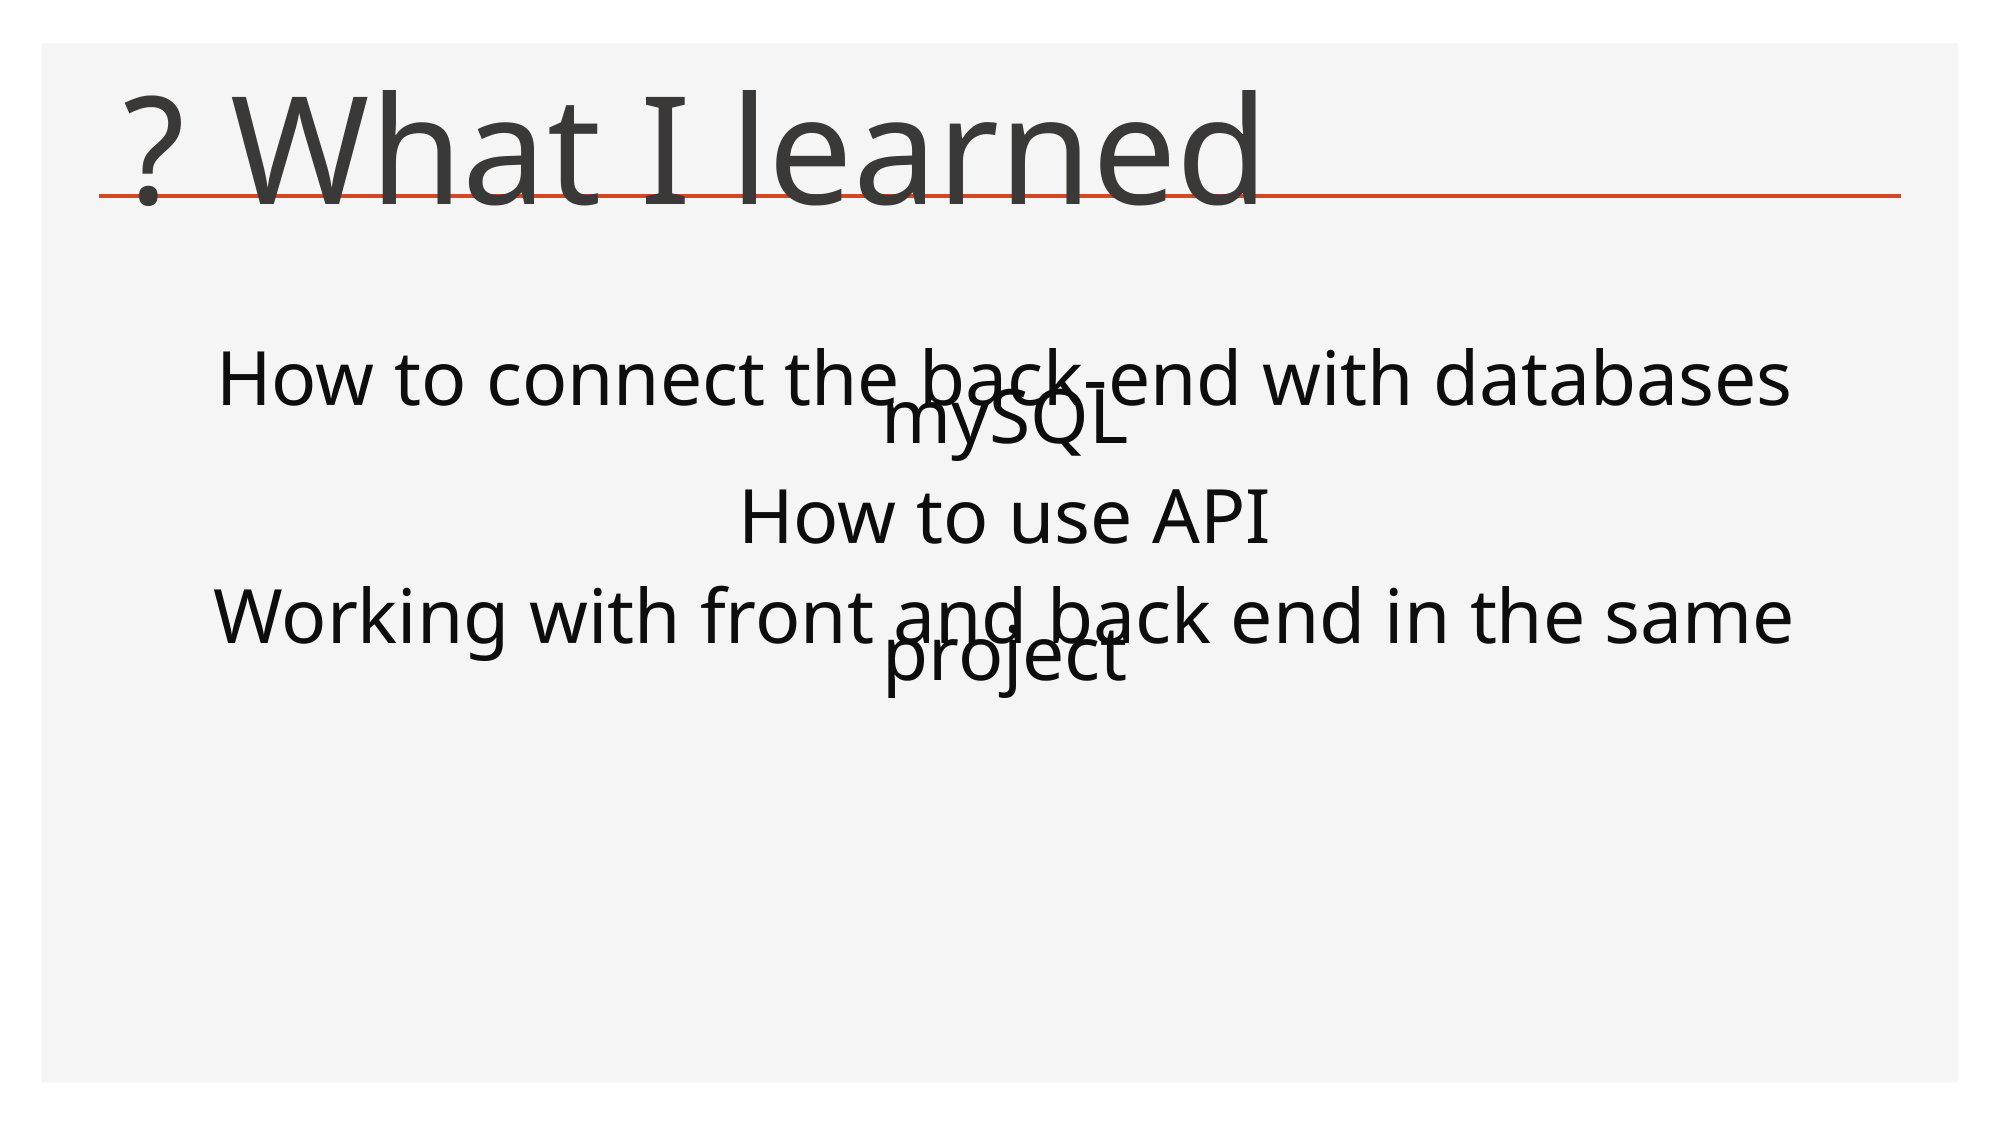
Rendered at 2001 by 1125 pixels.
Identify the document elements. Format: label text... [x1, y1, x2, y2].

title What I learned ? [99, 73, 1915, 242]
text_box How to connect the back-end with databases mySQL How to use API Working with front and back end in the same project [99, 375, 1912, 762]
